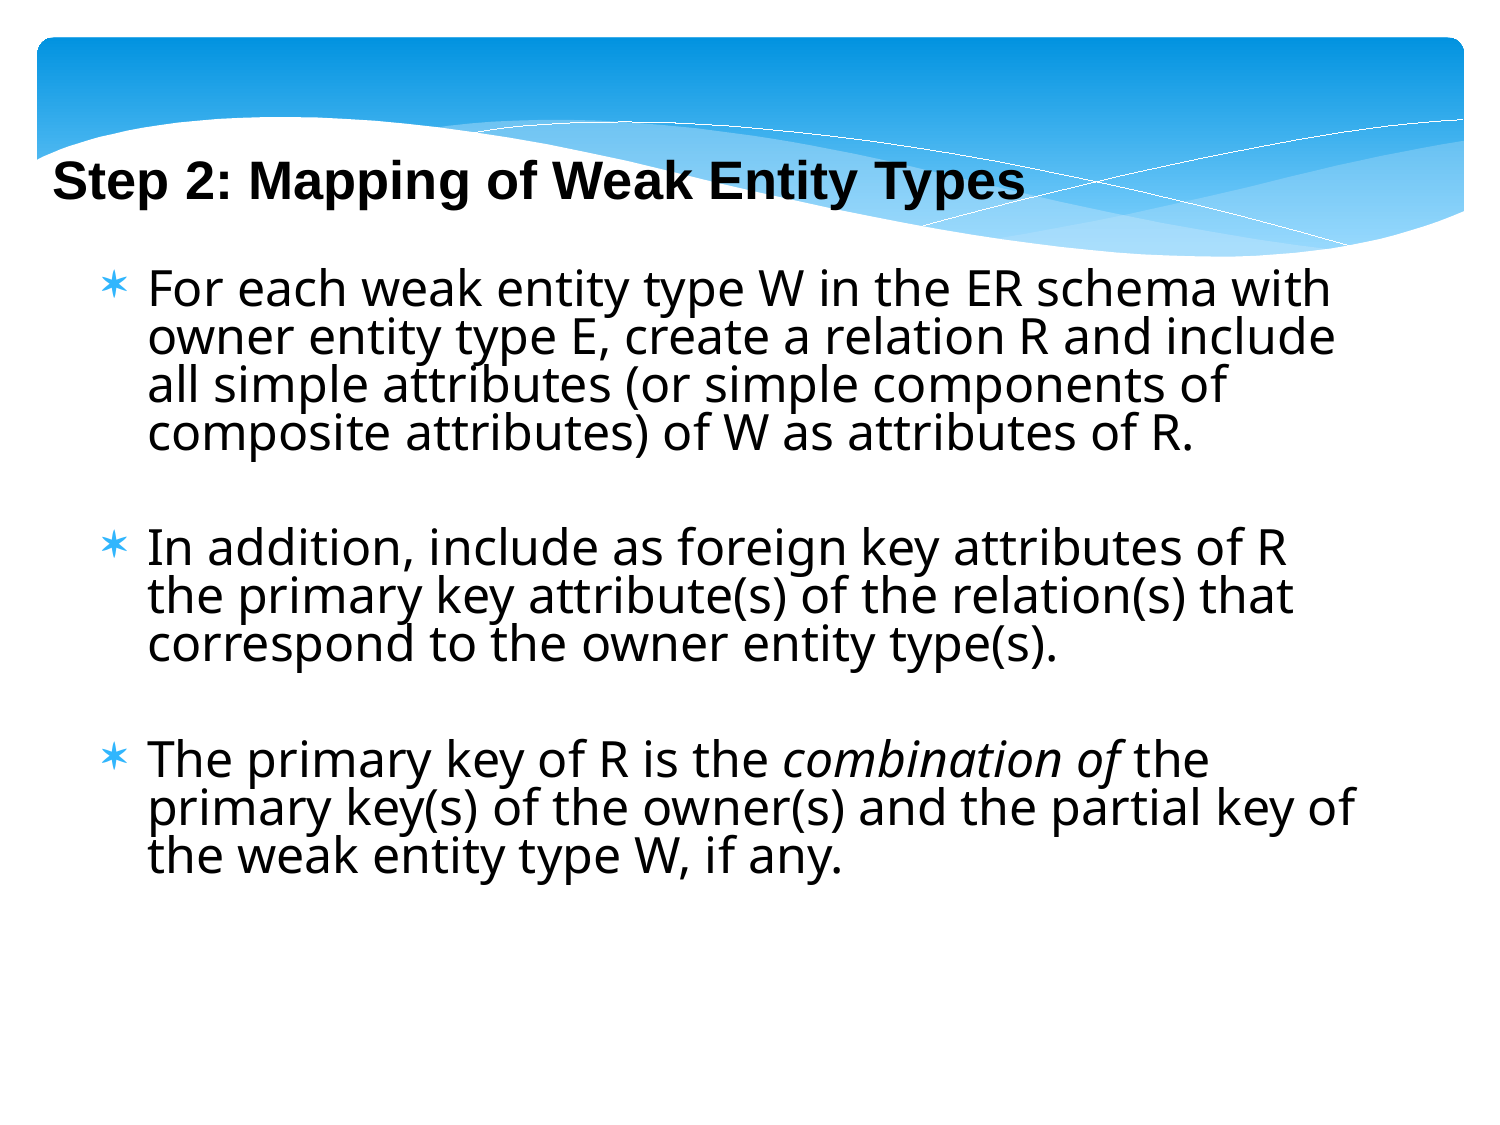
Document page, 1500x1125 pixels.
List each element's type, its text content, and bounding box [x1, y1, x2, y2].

list Step 2: Mapping of Weak Entity Types For each weak entity type W in the ER schema with owner entity type E, create a relation R and include all simple attributes (or simple components of composite attributes) of W as attributes of R. In addition, include as foreign key attributes of R the primary key attribute(s) of the relation(s) that correspond to the owner entity type(s). The primary key of R is the combination of the primary key(s) of the owner(s) and the partial key of the weak entity type W, if any. [37, 149, 1391, 1100]
